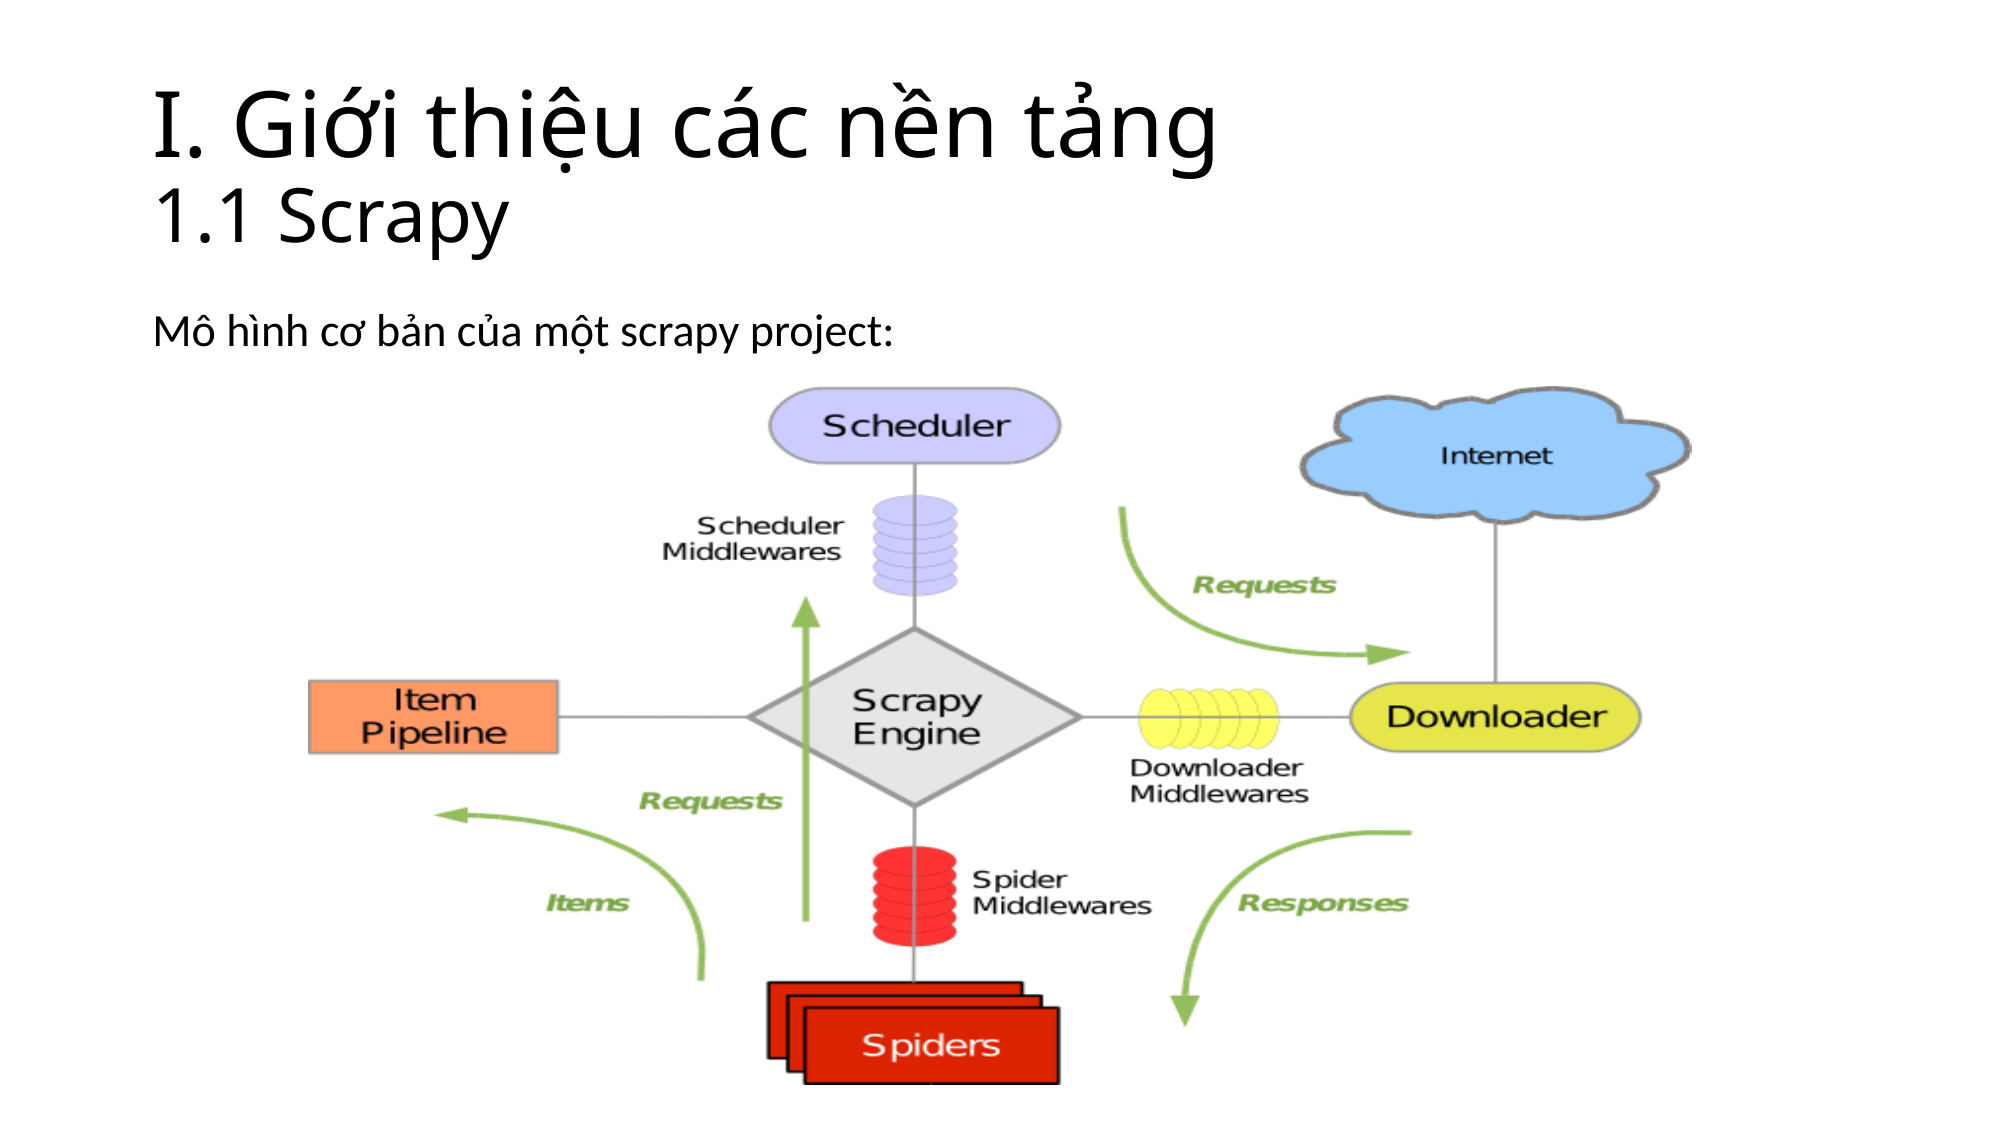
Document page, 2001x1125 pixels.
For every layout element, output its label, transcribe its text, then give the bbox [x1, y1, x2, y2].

picture [308, 386, 1692, 1085]
text_box Mô hình cơ bản của một scrapy project: [137, 299, 1863, 365]
text_box I. Giới thiệu các nền tảng 1.1 Scrapy [137, 59, 1863, 278]
